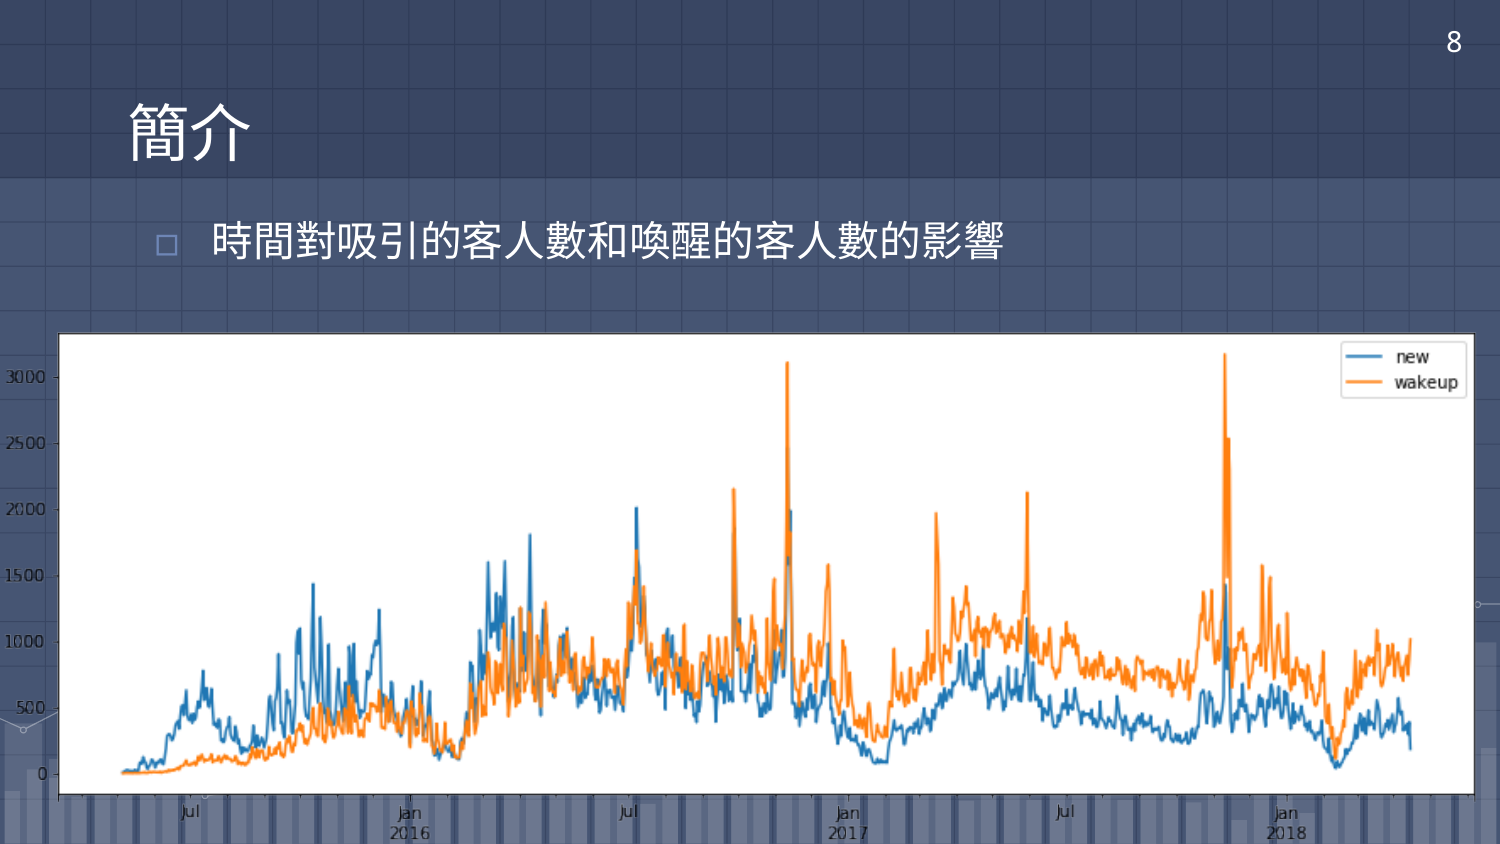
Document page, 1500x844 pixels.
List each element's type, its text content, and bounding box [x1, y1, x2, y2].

title 簡介 [112, 42, 1374, 184]
list 時間對吸引的客人數和喚醒的客人數的影響 [121, 199, 1081, 315]
picture [0, 316, 1493, 844]
slide_number 8 [1408, 0, 1500, 88]
